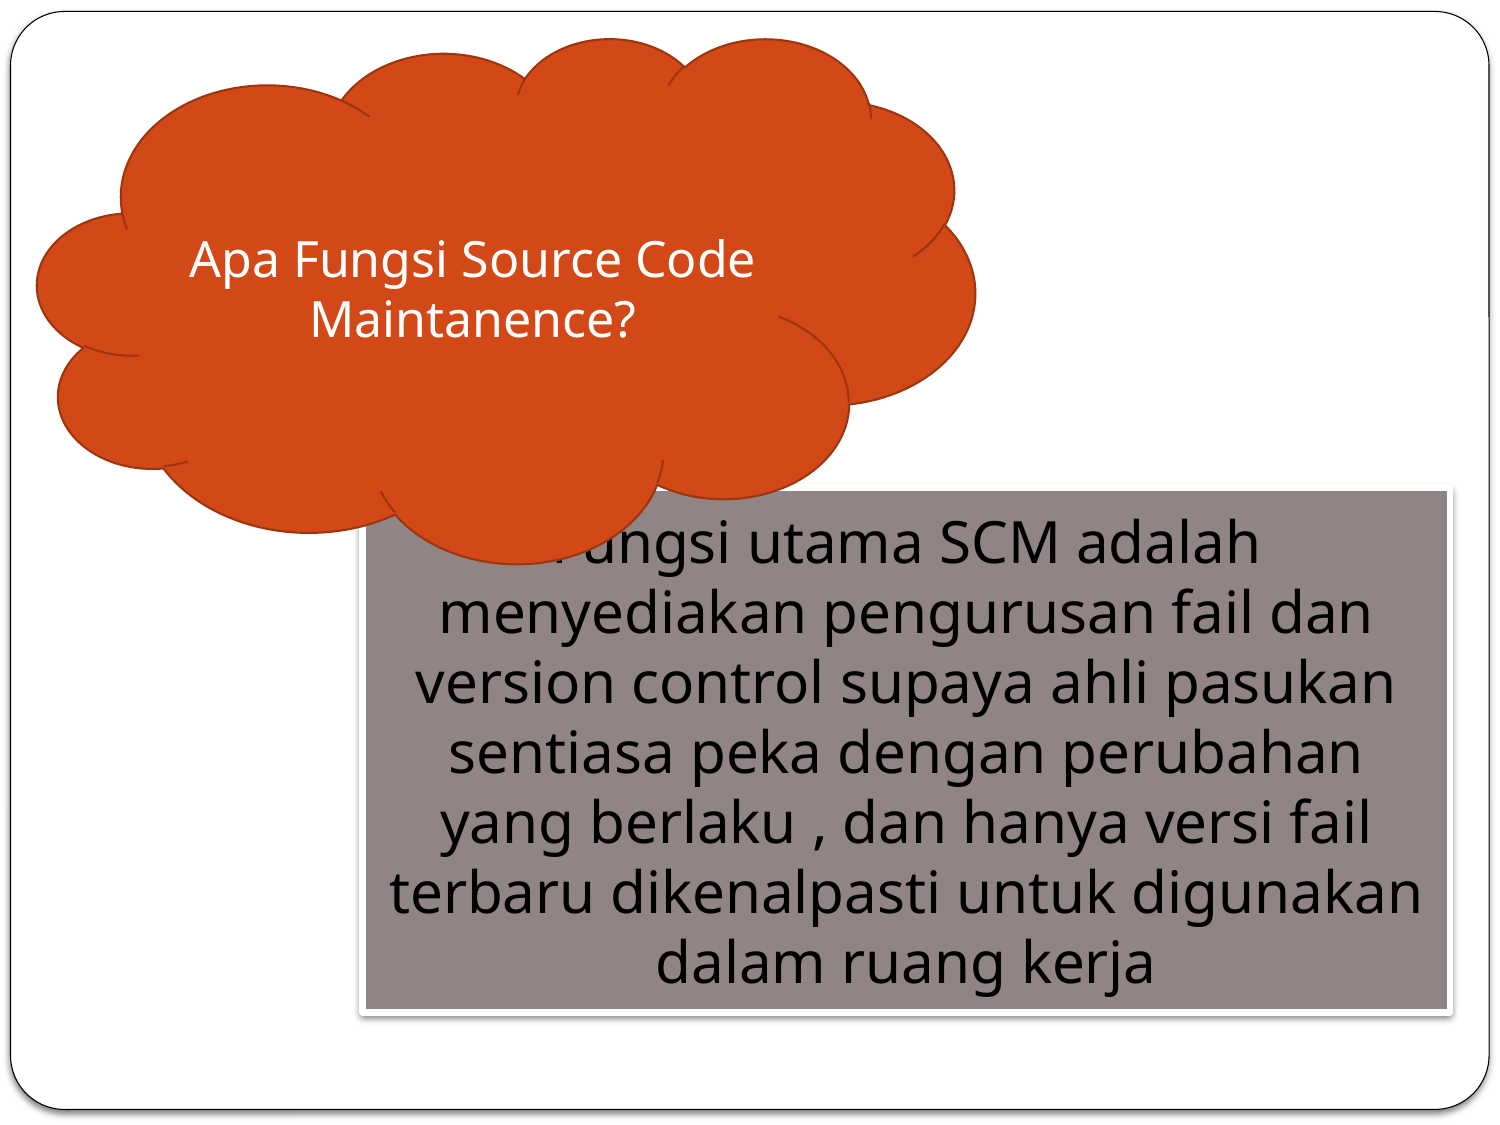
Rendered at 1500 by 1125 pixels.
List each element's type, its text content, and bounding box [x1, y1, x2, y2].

text_box Apa Fungsi Source Code Maintanence? [35, 38, 977, 566]
text_box Fungsi utama SCM adalah menyediakan pengurusan fail dan version control supaya ahli pasukan sentiasa peka dengan perubahan yang berlaku , dan hanya versi fail terbaru dikenalpasti untuk digunakan dalam ruang kerja [359, 484, 1453, 1016]
